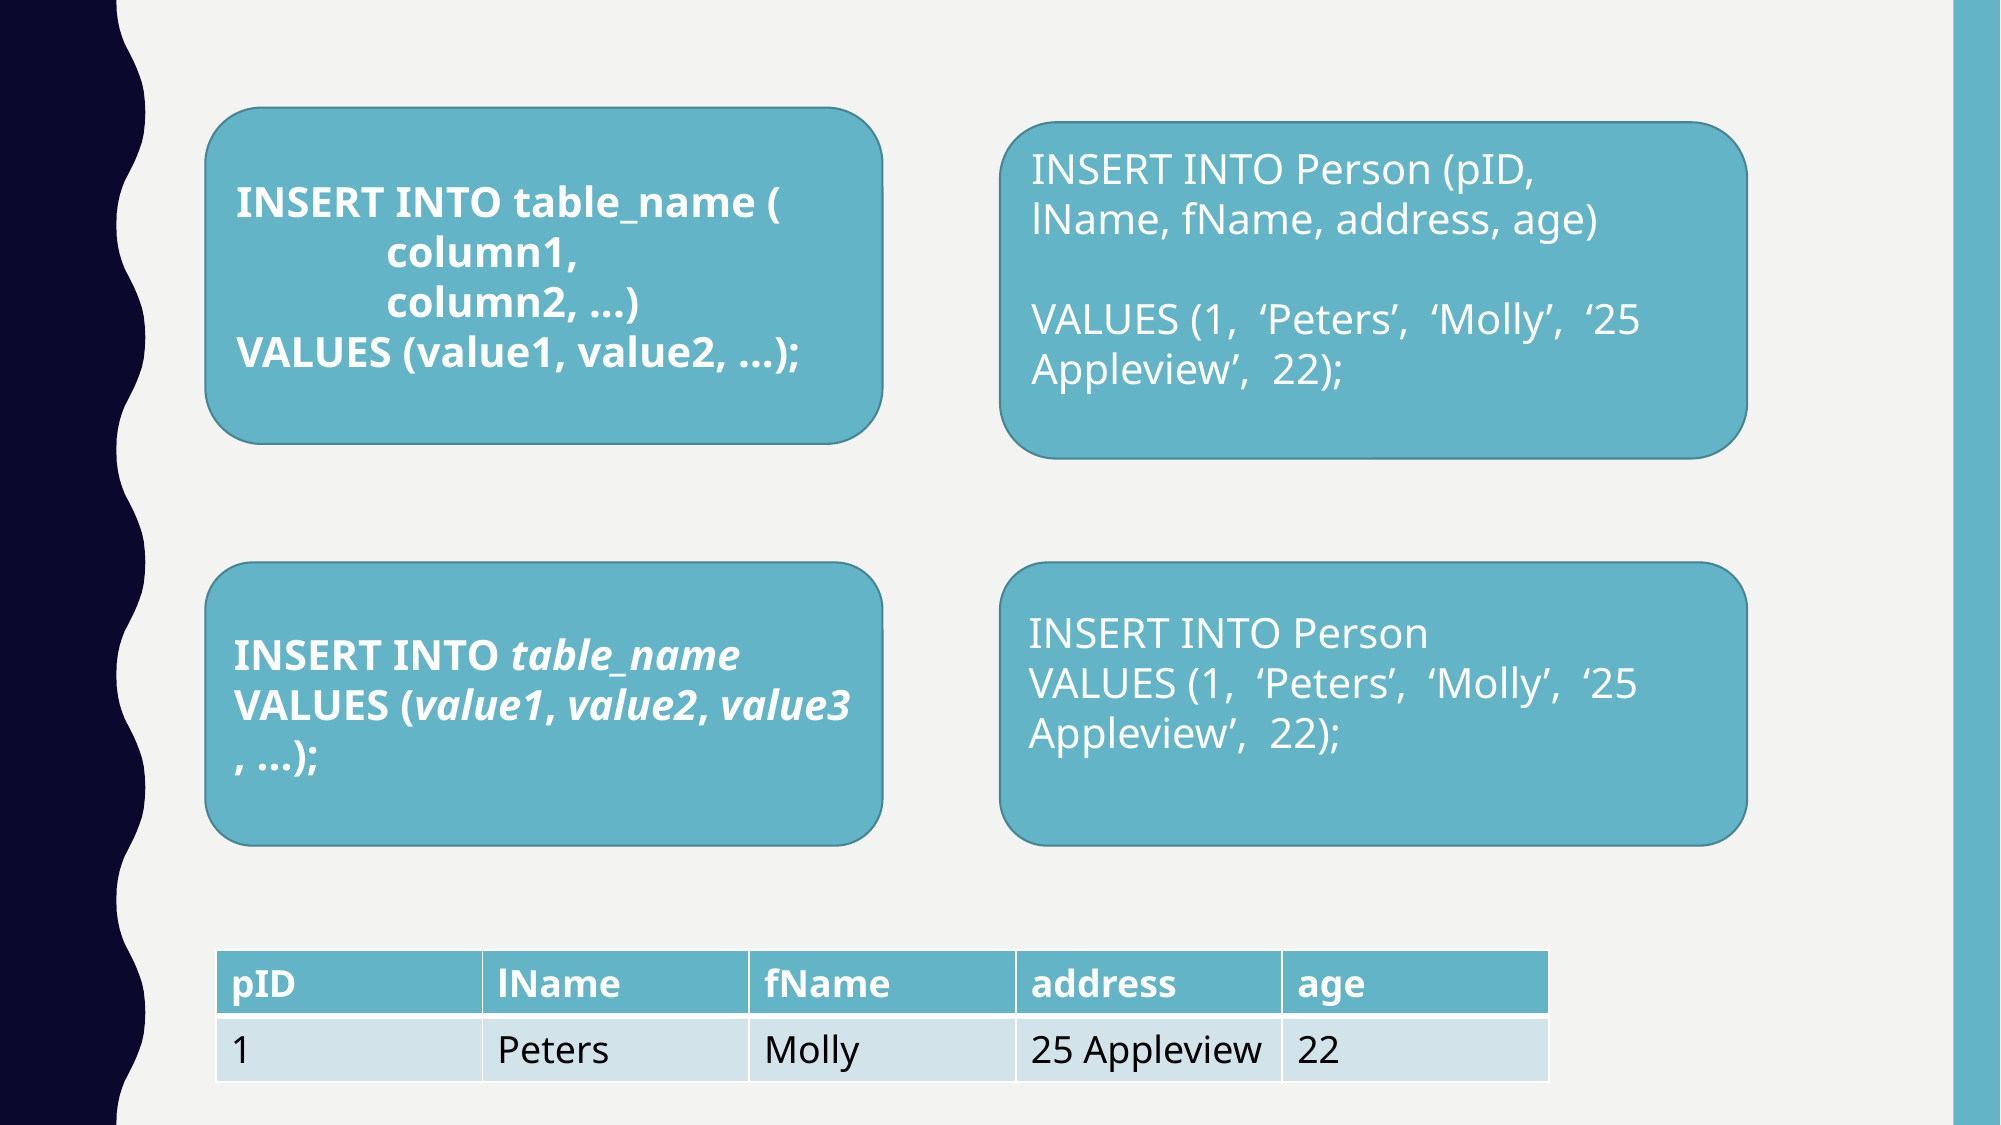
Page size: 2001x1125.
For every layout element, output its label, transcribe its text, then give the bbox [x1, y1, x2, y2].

text_box INSERT INTO table_name ( column1, column2, ...) VALUES (value1, value2, ...); [204, 106, 884, 445]
table_cell Peters [483, 1019, 748, 1081]
table_cell 25 Appleview [1017, 1019, 1281, 1081]
table_cell 1 [217, 1019, 482, 1081]
table_cell 22 [1283, 1019, 1548, 1081]
table_header fName [750, 951, 1015, 1013]
table_header lName [483, 951, 748, 1013]
text_box INSERT INTO Person (pID, lName, fName, address, age) VALUES (1, ‘Peters’, ‘Molly’, ‘25 Appleview’, 22); [998, 121, 1749, 460]
table_header address [1017, 951, 1281, 1013]
table_cell Molly [750, 1019, 1015, 1081]
table_header age [1283, 951, 1548, 1013]
text_box INSERT INTO table_name VALUES (value1, value2, value3, ...); [204, 561, 884, 847]
table_header pID [217, 951, 482, 1013]
text_box INSERT INTO Person VALUES (1, ‘Peters’, ‘Molly’, ‘25 Appleview’, 22); [998, 561, 1749, 847]
